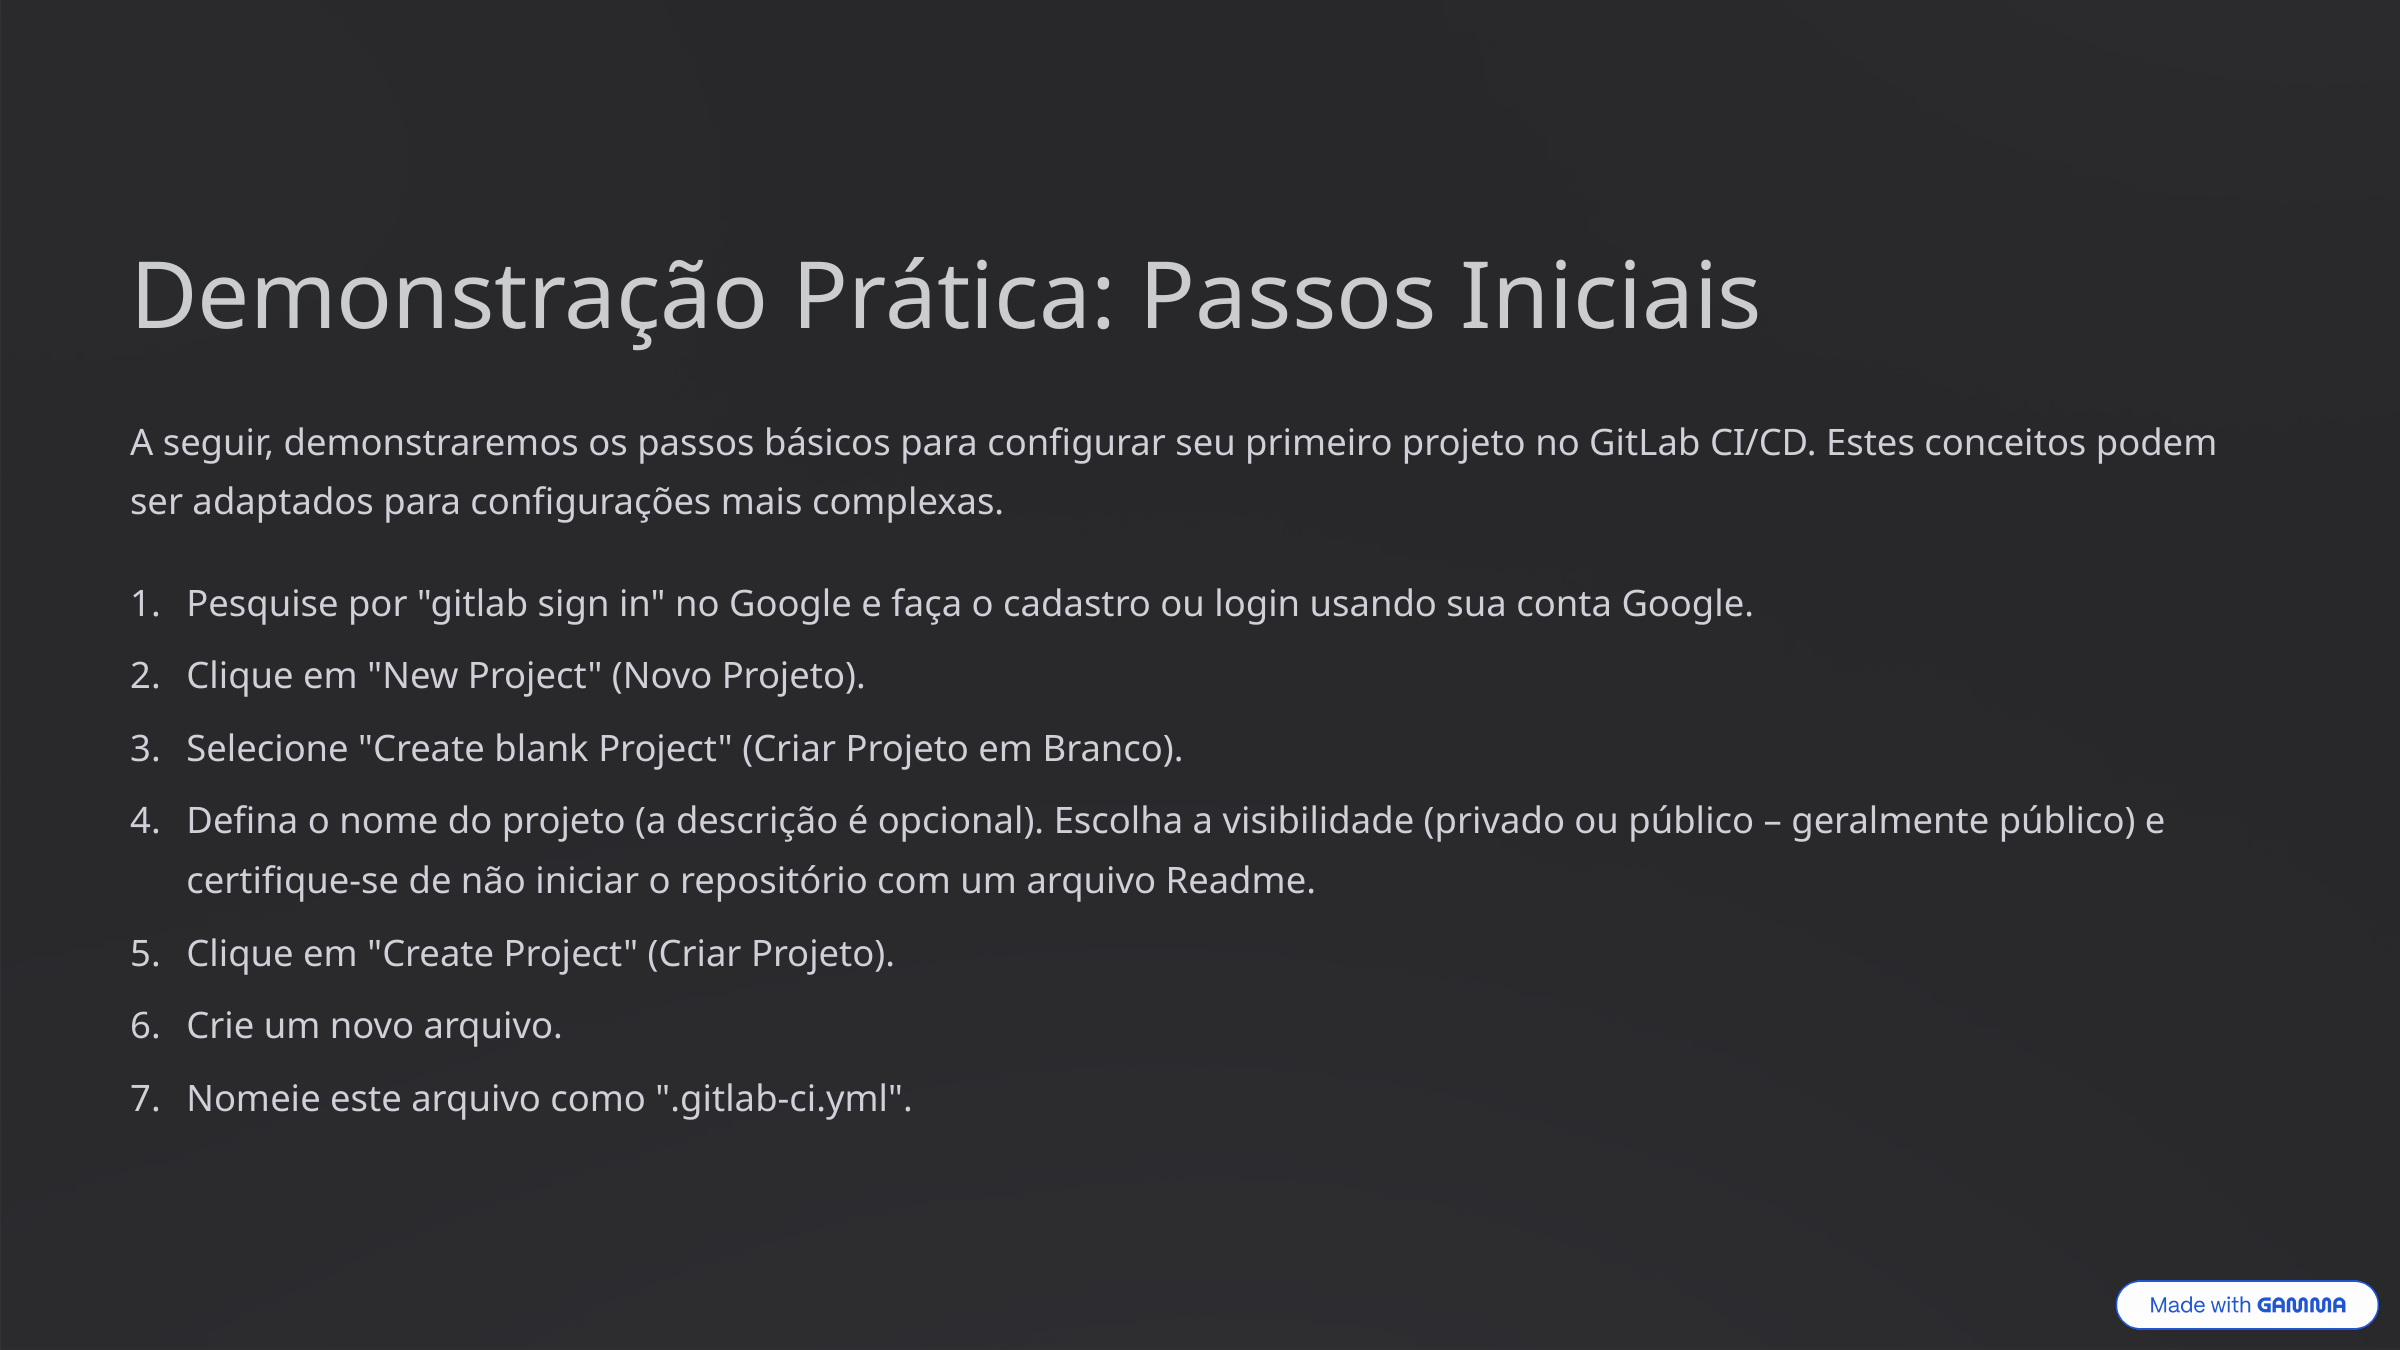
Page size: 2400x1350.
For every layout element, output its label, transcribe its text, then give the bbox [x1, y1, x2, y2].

text_box Demonstração Prática: Passos Iniciais [130, 231, 1772, 348]
text_box Crie um novo arquivo. [130, 986, 2270, 1046]
text_box Nomeie este arquivo como ".gitlab-ci.yml". [130, 1059, 2270, 1119]
text_box Selecione "Create blank Project" (Criar Projeto em Branco). [130, 709, 2270, 769]
text_box Clique em "Create Project" (Criar Projeto). [130, 913, 2270, 974]
picture [2106, 1271, 2389, 1339]
text_box A seguir, demonstraremos os passos básicos para configurar seu primeiro projeto no GitLab CI/CD. Estes conceitos podem ser adaptados para configurações mais complexas. [130, 403, 2270, 523]
text_box Clique em "New Project" (Novo Projeto). [130, 636, 2270, 697]
text_box Defina o nome do projeto (a descrição é opcional). Escolha a visibilidade (privado ou público – geralmente público) e certifique-se de não iniciar o repositório com um arquivo Readme. [130, 781, 2270, 901]
text_box Pesquise por "gitlab sign in" no Google e faça o cadastro ou login usando sua conta Google. [130, 564, 2270, 624]
